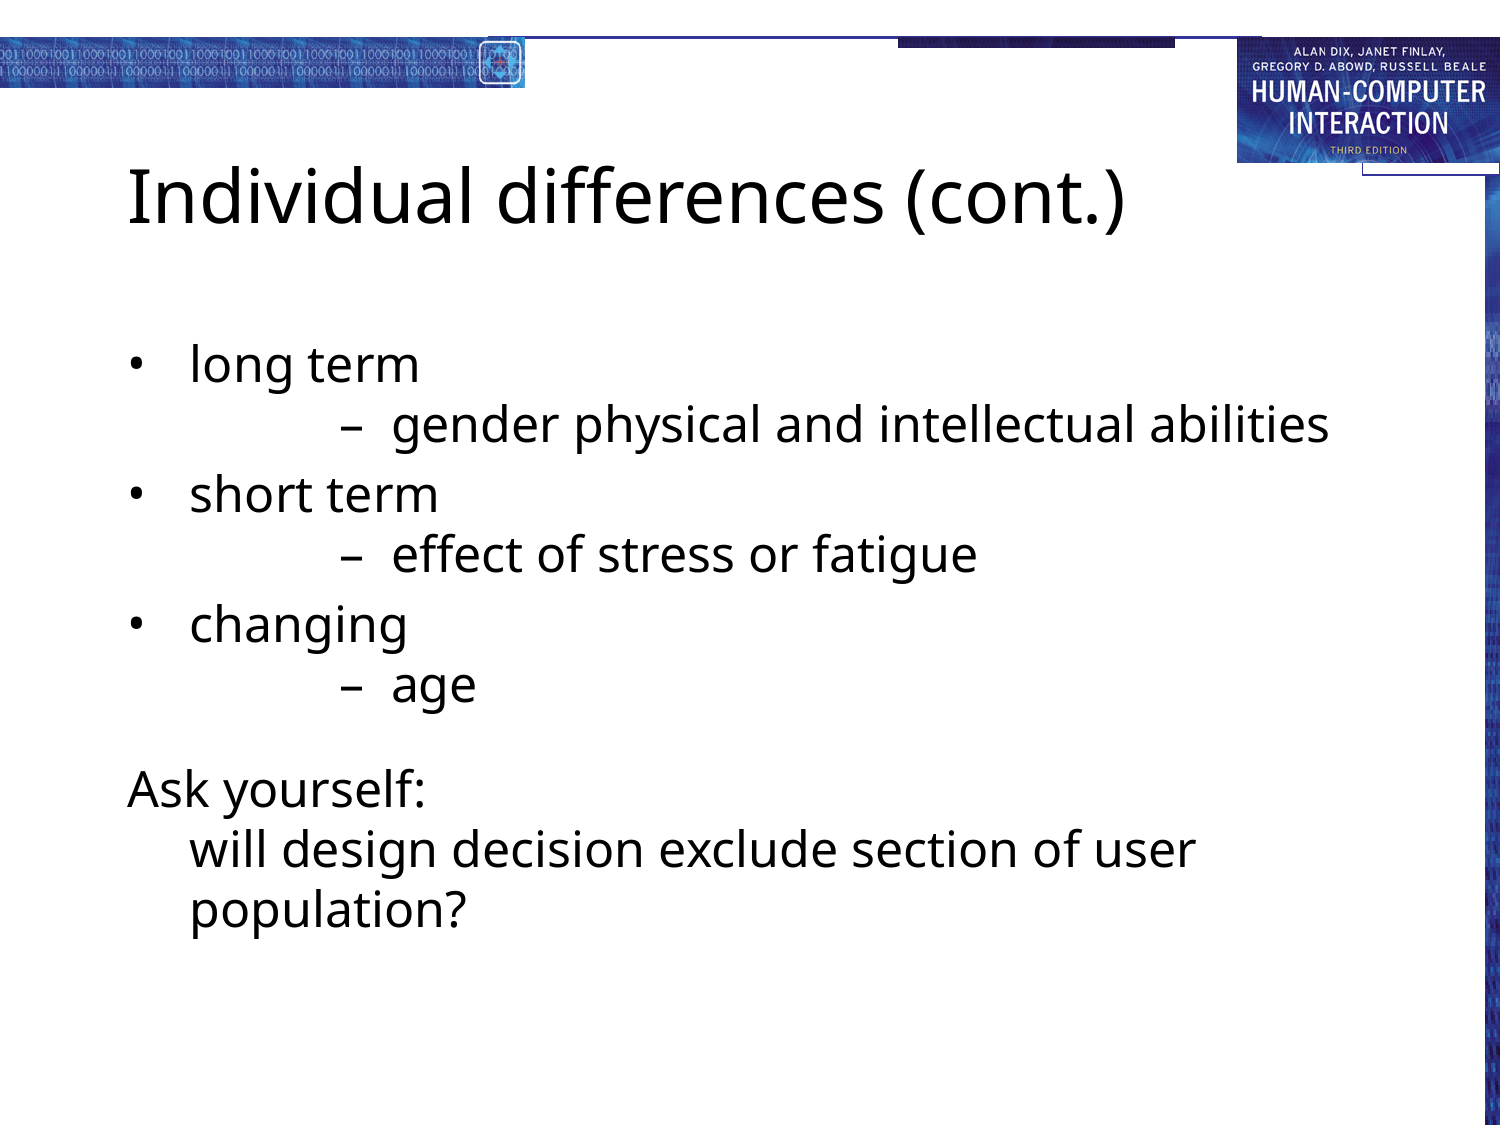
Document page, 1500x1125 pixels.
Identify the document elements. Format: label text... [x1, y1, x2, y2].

picture [1237, 37, 1500, 163]
picture [1485, 176, 1500, 1125]
title Individual differences (cont.) [112, 99, 1238, 288]
picture [0, 37, 525, 88]
list long term – gender physical and intellectual abilities short term – effect of stress or fatigue changing – age Ask yourself: will design decision exclude section of user population? [112, 324, 1388, 1000]
picture [898, 37, 1175, 48]
